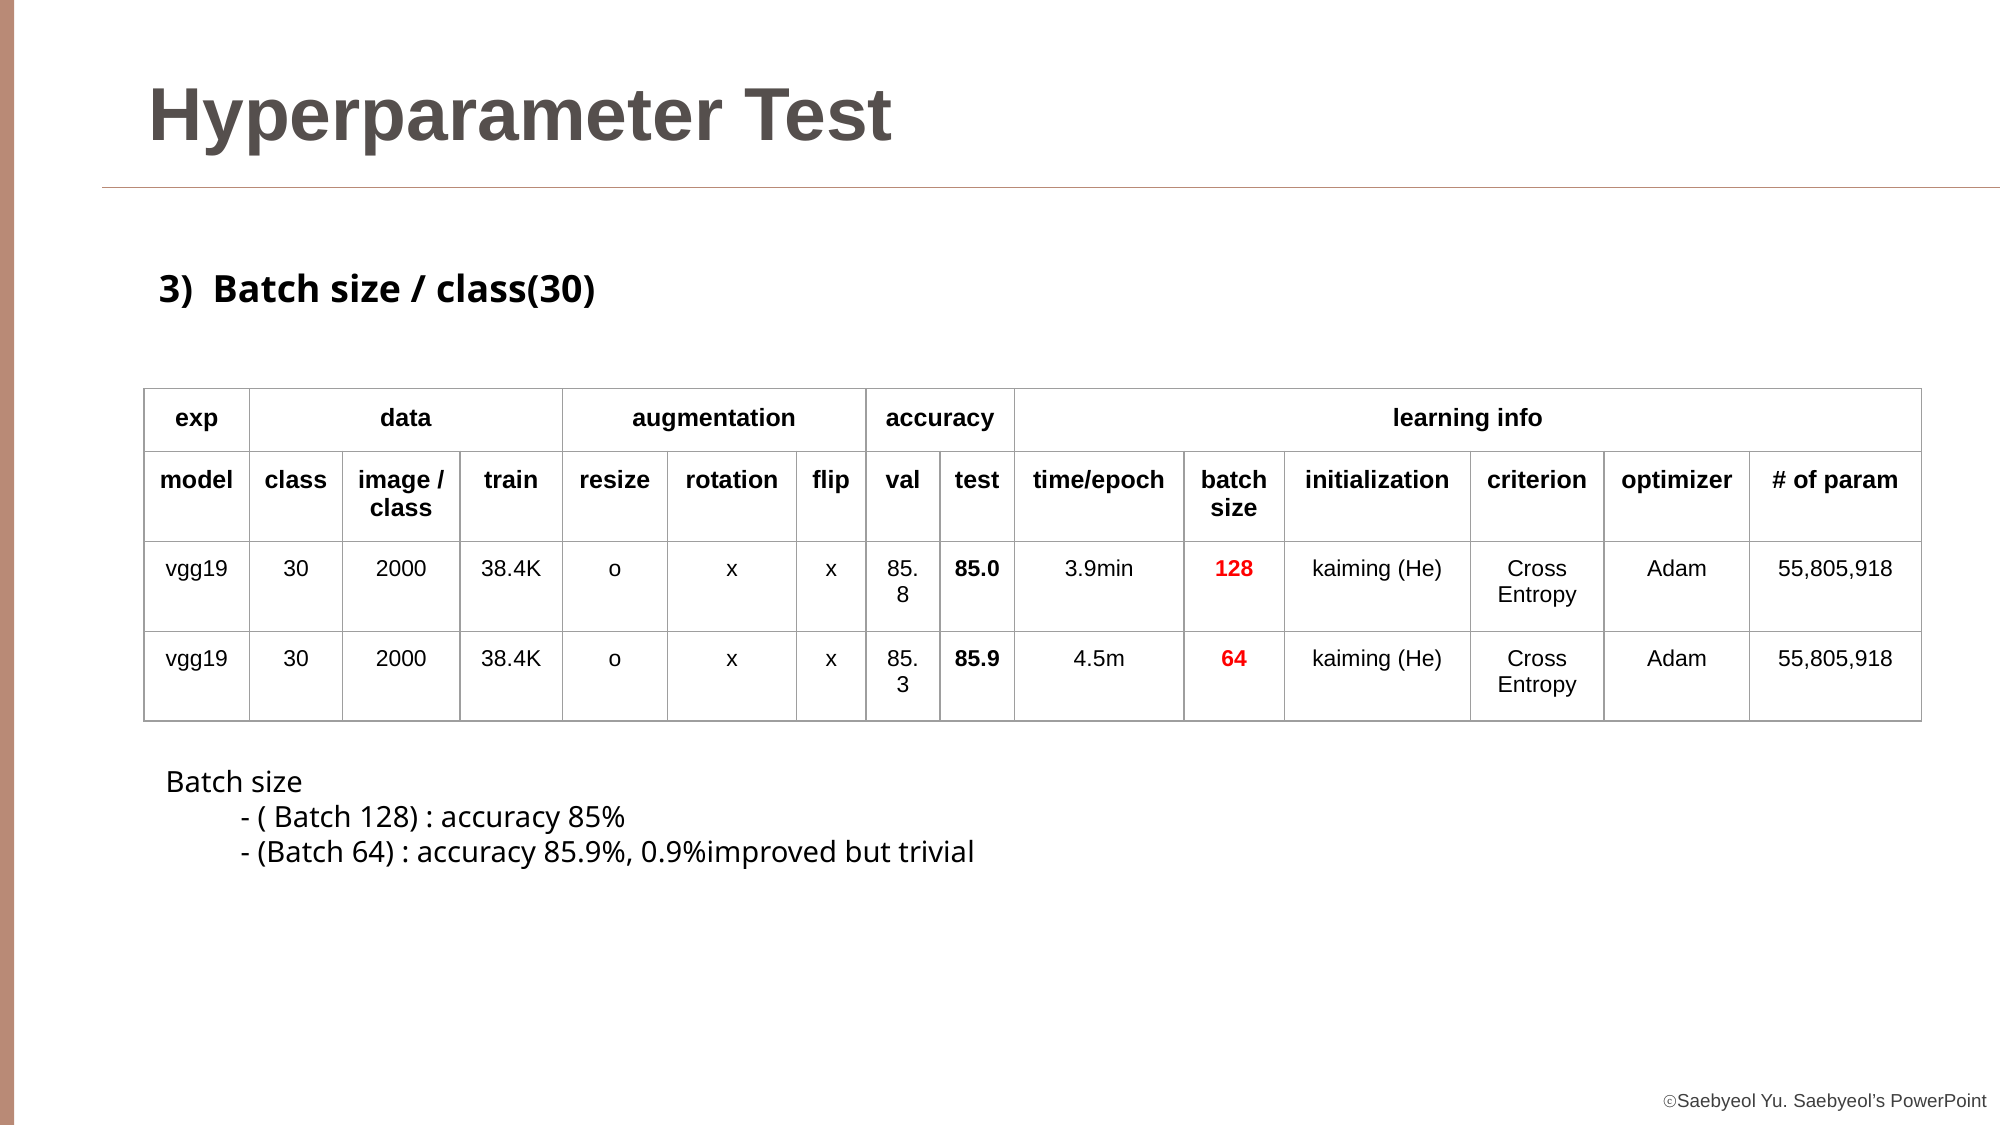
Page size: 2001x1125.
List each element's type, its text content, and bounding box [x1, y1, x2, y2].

table_cell 4.5m [1015, 632, 1183, 720]
table_cell Cross Entropy [1471, 632, 1603, 720]
table_cell vgg19 [145, 632, 249, 720]
table_cell # of param [1750, 452, 1921, 541]
table_cell flip [797, 452, 865, 541]
table_cell criterion [1471, 452, 1603, 541]
table_header accuracy [867, 389, 1014, 451]
table_cell 85.9 [941, 632, 1014, 720]
table_cell train [461, 452, 562, 541]
table_cell 55,805,918 [1750, 542, 1921, 631]
table_cell x [668, 542, 796, 631]
table_cell x [797, 632, 865, 720]
table_cell resize [563, 452, 667, 541]
table_cell 3.9min [1015, 542, 1183, 631]
table_header augmentation [563, 389, 865, 451]
text_box Hyperparameter Test [133, 57, 1247, 163]
table_cell x [668, 632, 796, 720]
table_cell 85.0 [941, 542, 1014, 631]
table_cell x [797, 542, 865, 631]
text_box Batch size - ( Batch 128) : accuracy 85% - (Batch 64) : accuracy 85.9%, 0.9%improved but trivial [150, 748, 1922, 884]
table_header learning info [1015, 389, 1921, 451]
table_cell kaiming (He) [1285, 542, 1470, 631]
table_cell vgg19 [145, 542, 249, 631]
table_cell 2000 [343, 632, 459, 720]
table_cell Adam [1605, 542, 1749, 631]
table_cell time/epoch [1015, 452, 1183, 541]
table_cell 85.3 [867, 632, 939, 720]
text_box [0, 0, 15, 1125]
table_header data [250, 389, 562, 451]
table_cell 30 [250, 542, 342, 631]
table_cell 85.8 [867, 542, 939, 631]
text_box 3) Batch size / class(30) [144, 250, 1479, 326]
table_cell 38.4K [461, 542, 562, 631]
table_cell batch size [1185, 452, 1284, 541]
table_cell 2000 [343, 542, 459, 631]
table_cell kaiming (He) [1285, 632, 1470, 720]
table_header exp [145, 389, 249, 451]
table_cell Adam [1605, 632, 1749, 720]
table_cell o [563, 542, 667, 631]
table_cell 64 [1185, 632, 1284, 720]
table_cell Cross Entropy [1471, 542, 1603, 631]
table_cell test [941, 452, 1014, 541]
table_cell 55,805,918 [1750, 632, 1921, 720]
table_cell 30 [250, 632, 342, 720]
table_cell initialization [1285, 452, 1470, 541]
table_cell o [563, 632, 667, 720]
table_cell rotation [668, 452, 796, 541]
table_cell 128 [1185, 542, 1284, 631]
table_cell class [250, 452, 342, 541]
table_cell 38.4K [461, 632, 562, 720]
table_cell model [145, 452, 249, 541]
table_cell val [867, 452, 939, 541]
table_cell optimizer [1605, 452, 1749, 541]
table_cell image / class [343, 452, 459, 541]
